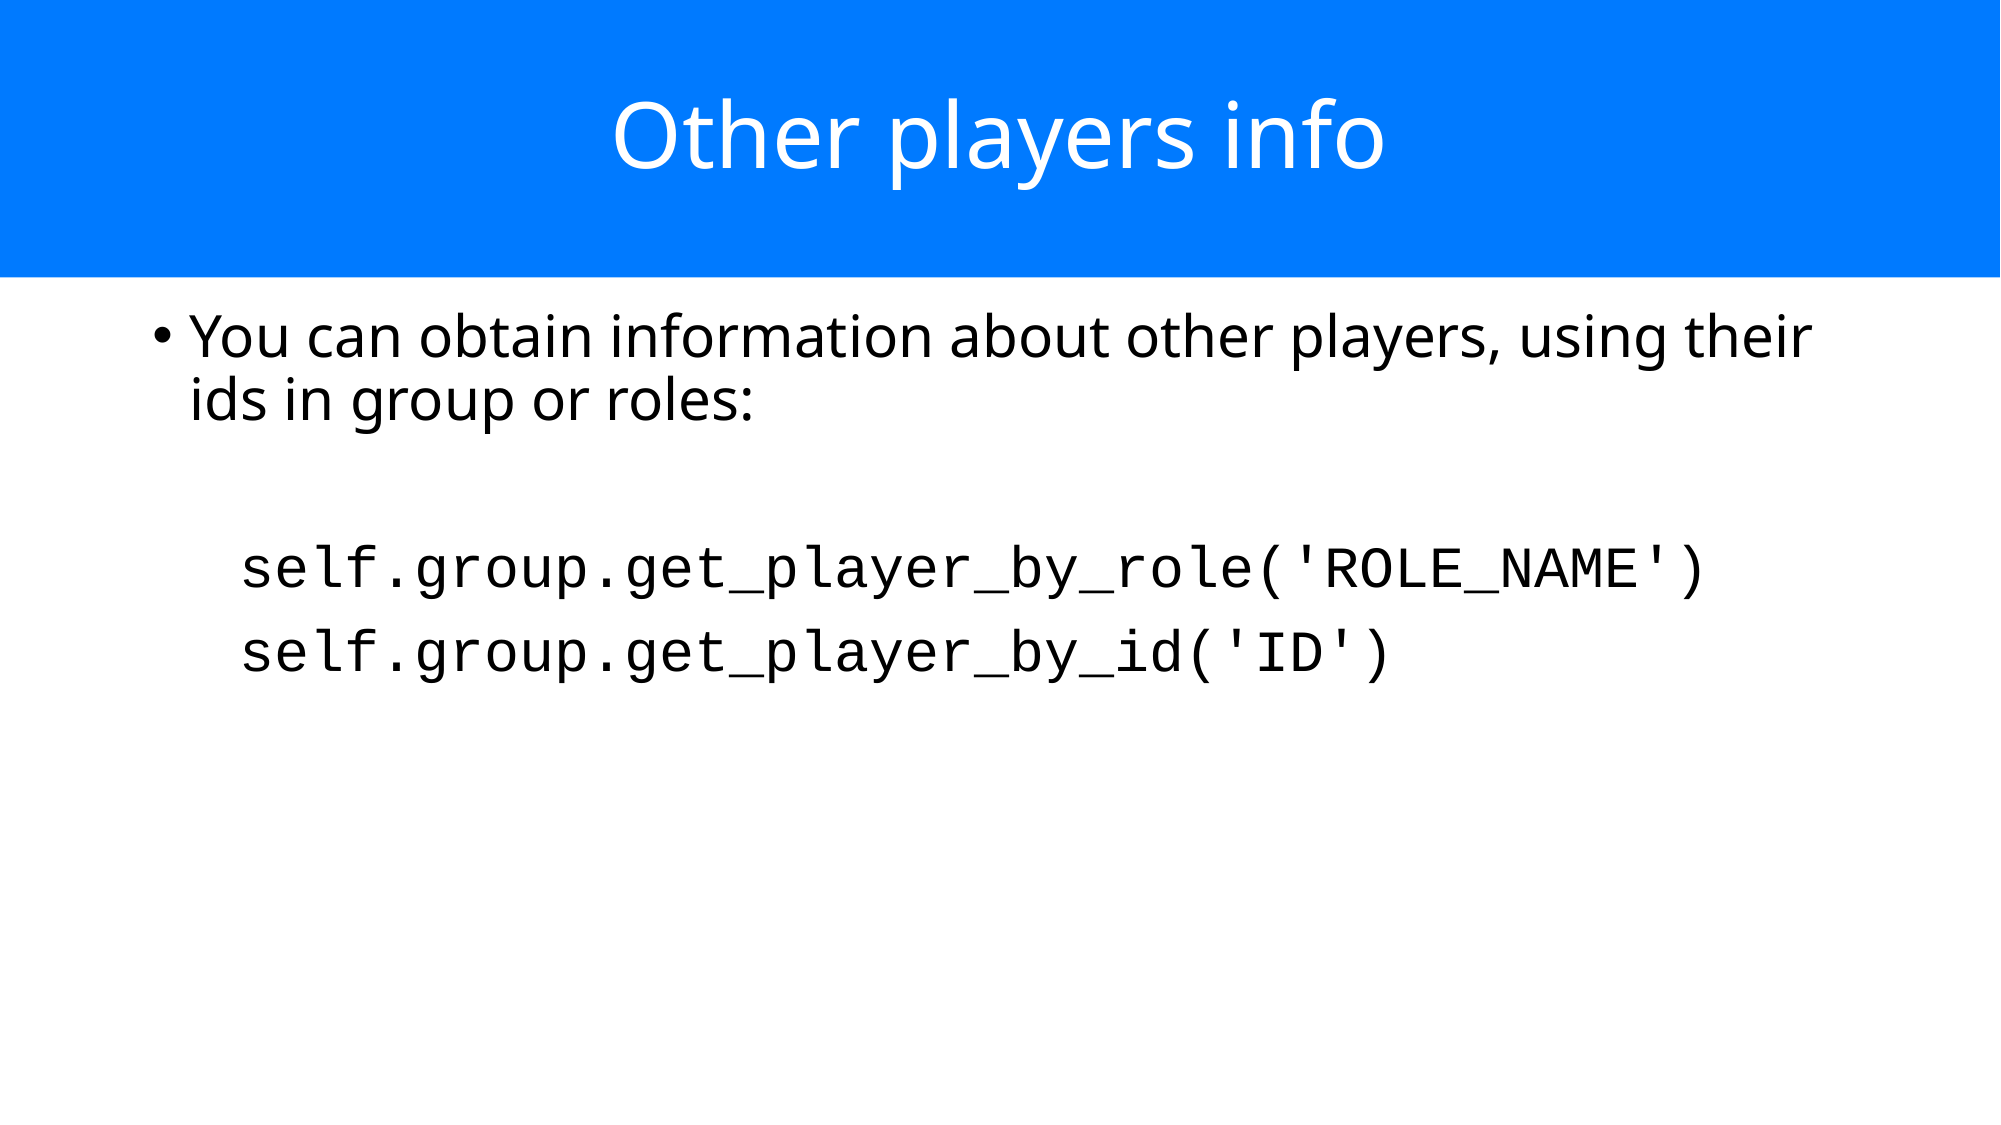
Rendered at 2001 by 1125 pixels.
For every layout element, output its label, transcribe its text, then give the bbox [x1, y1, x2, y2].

title Other players info [0, 0, 2000, 278]
list You can obtain information about other players, using their ids in group or roles: self.group.get_player_by_role('ROLE_NAME') self.group.get_player_by_id('ID') [137, 299, 1863, 1014]
